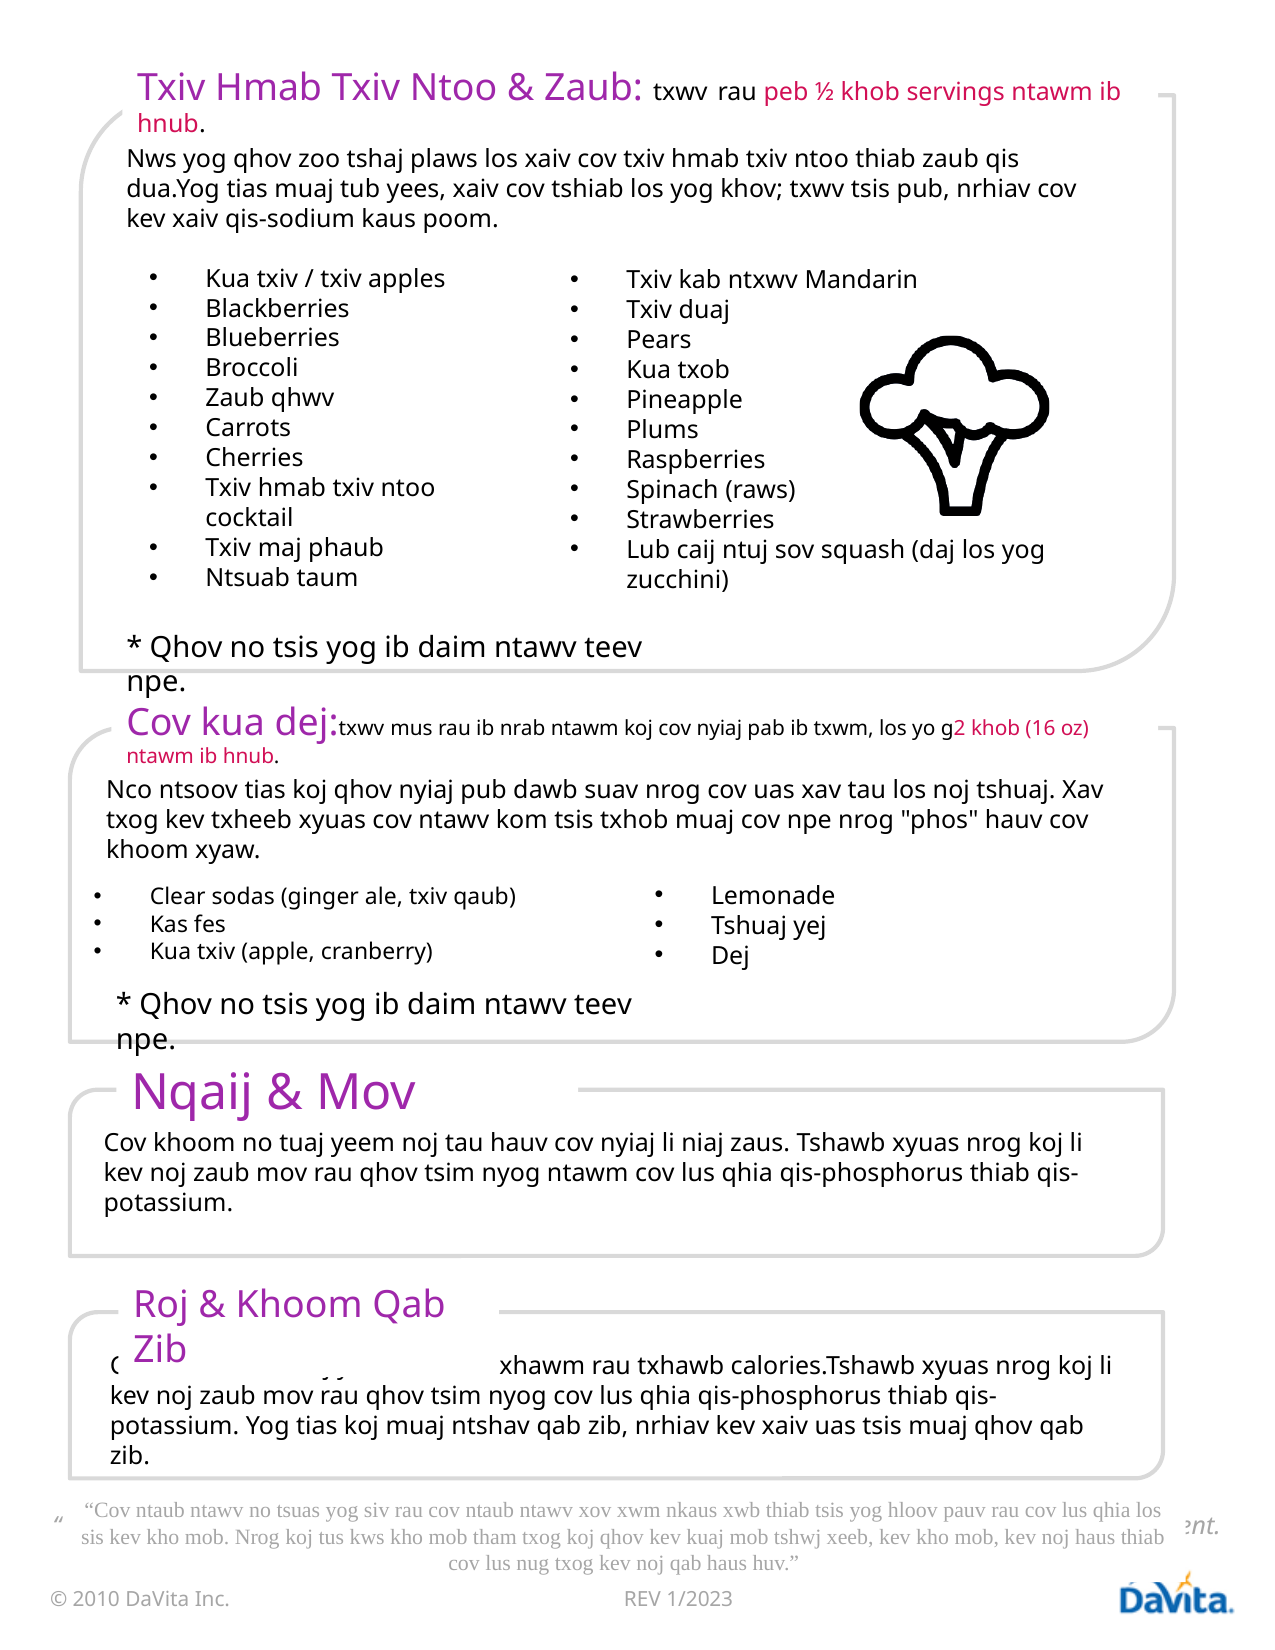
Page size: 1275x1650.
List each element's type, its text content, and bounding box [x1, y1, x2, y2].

text_box Nco ntsoov tias koj qhov nyiaj pub dawb suav nrog cov uas xav tau los noj tshuaj. Xav txog kev txheeb xyuas cov ntawv kom tsis txhob muaj cov npe nrog "phos" hauv cov khoom xyaw. [91, 765, 1135, 871]
text_box Nws yog qhov zoo tshaj plaws los xaiv cov txiv hmab txiv ntoo thiab zaub qis dua.Yog tias muaj tub yees, xaiv cov tshiab los yog khov; txwv tsis pub, nrhiav cov kev xaiv qis-sodium kaus poom. [111, 135, 1122, 240]
text_box “Cov ntaub ntawv no tsuas yog siv rau cov ntaub ntawv xov xwm nkaus xwb thiab tsis yog hloov pauv rau cov lus qhia los sis kev kho mob. Nrog koj tus kws kho mob tham txog koj qhov kev kuaj mob tshwj xeeb, kev kho mob, kev noj haus thiab cov lus nug txog kev noj qab haus huv.” [62, 1488, 1186, 1583]
text_box [67, 727, 639, 1044]
picture [849, 326, 1059, 525]
text_box Clear sodas (ginger ale, txiv qaub) Kas fes Kua txiv (apple, cranberry) [78, 874, 635, 972]
text_box Cov khoom no tuaj yeem siv tau txhawm rau txhawb calories.Tshawb xyuas nrog koj li kev noj zaub mov rau qhov tsim nyog cov lus qhia qis-phosphorus thiab qis-potassium. Yog tias koj muaj ntshav qab zib, nrhiav kev xaiv uas tsis muaj qhov qab zib. [95, 1342, 1139, 1477]
text_box [78, 93, 1177, 674]
text_box Nqaij & Mov [116, 1063, 579, 1119]
text_box Cov kua dej:txwv mus rau ib nrab ntawm koj cov nyiaj pab ib txwm, los yo g2 khob (16 oz) ntawm ib hnub. [111, 690, 1159, 775]
picture [1118, 1565, 1241, 1619]
text_box [67, 1087, 1166, 1259]
text_box Txiv kab ntxwv Mandarin Txiv duaj Pears Kua txob Pineapple Plums Raspberries Spinach (raws) Strawberries Lub caij ntuj sov squash (daj los yog zucchini) [555, 256, 1111, 601]
text_box [708, 725, 1177, 1044]
text_box * Qhov no tsis yog ib daim ntawv teev npe. [111, 620, 708, 706]
text_box [67, 1310, 1166, 1481]
text_box Cov khoom no tuaj yeem noj tau hauv cov nyiaj li niaj zaus. Tshawb xyuas nrog koj li kev noj zaub mov rau qhov tsim nyog ntawm cov lus qhia qis-phosphorus thiab qis-potassium. [88, 1119, 1133, 1225]
text_box Lemonade Tshuaj yej Dej [639, 871, 1020, 977]
text_box Kua txiv / txiv apples Blackberries Blueberries Broccoli Zaub qhwv Carrots Cherries Txiv hmab txiv ntoo cocktail Txiv maj phaub Ntsuab taum [134, 254, 496, 599]
text_box Roj & Khoom Qab Zib [118, 1272, 499, 1378]
text_box Txiv Hmab Txiv Ntoo & Zaub: txwv rau peb ½ khob servings ntawm ib hnub. [122, 55, 1159, 146]
text_box * Qhov no tsis yog ib daim ntawv teev npe. [100, 977, 708, 1063]
